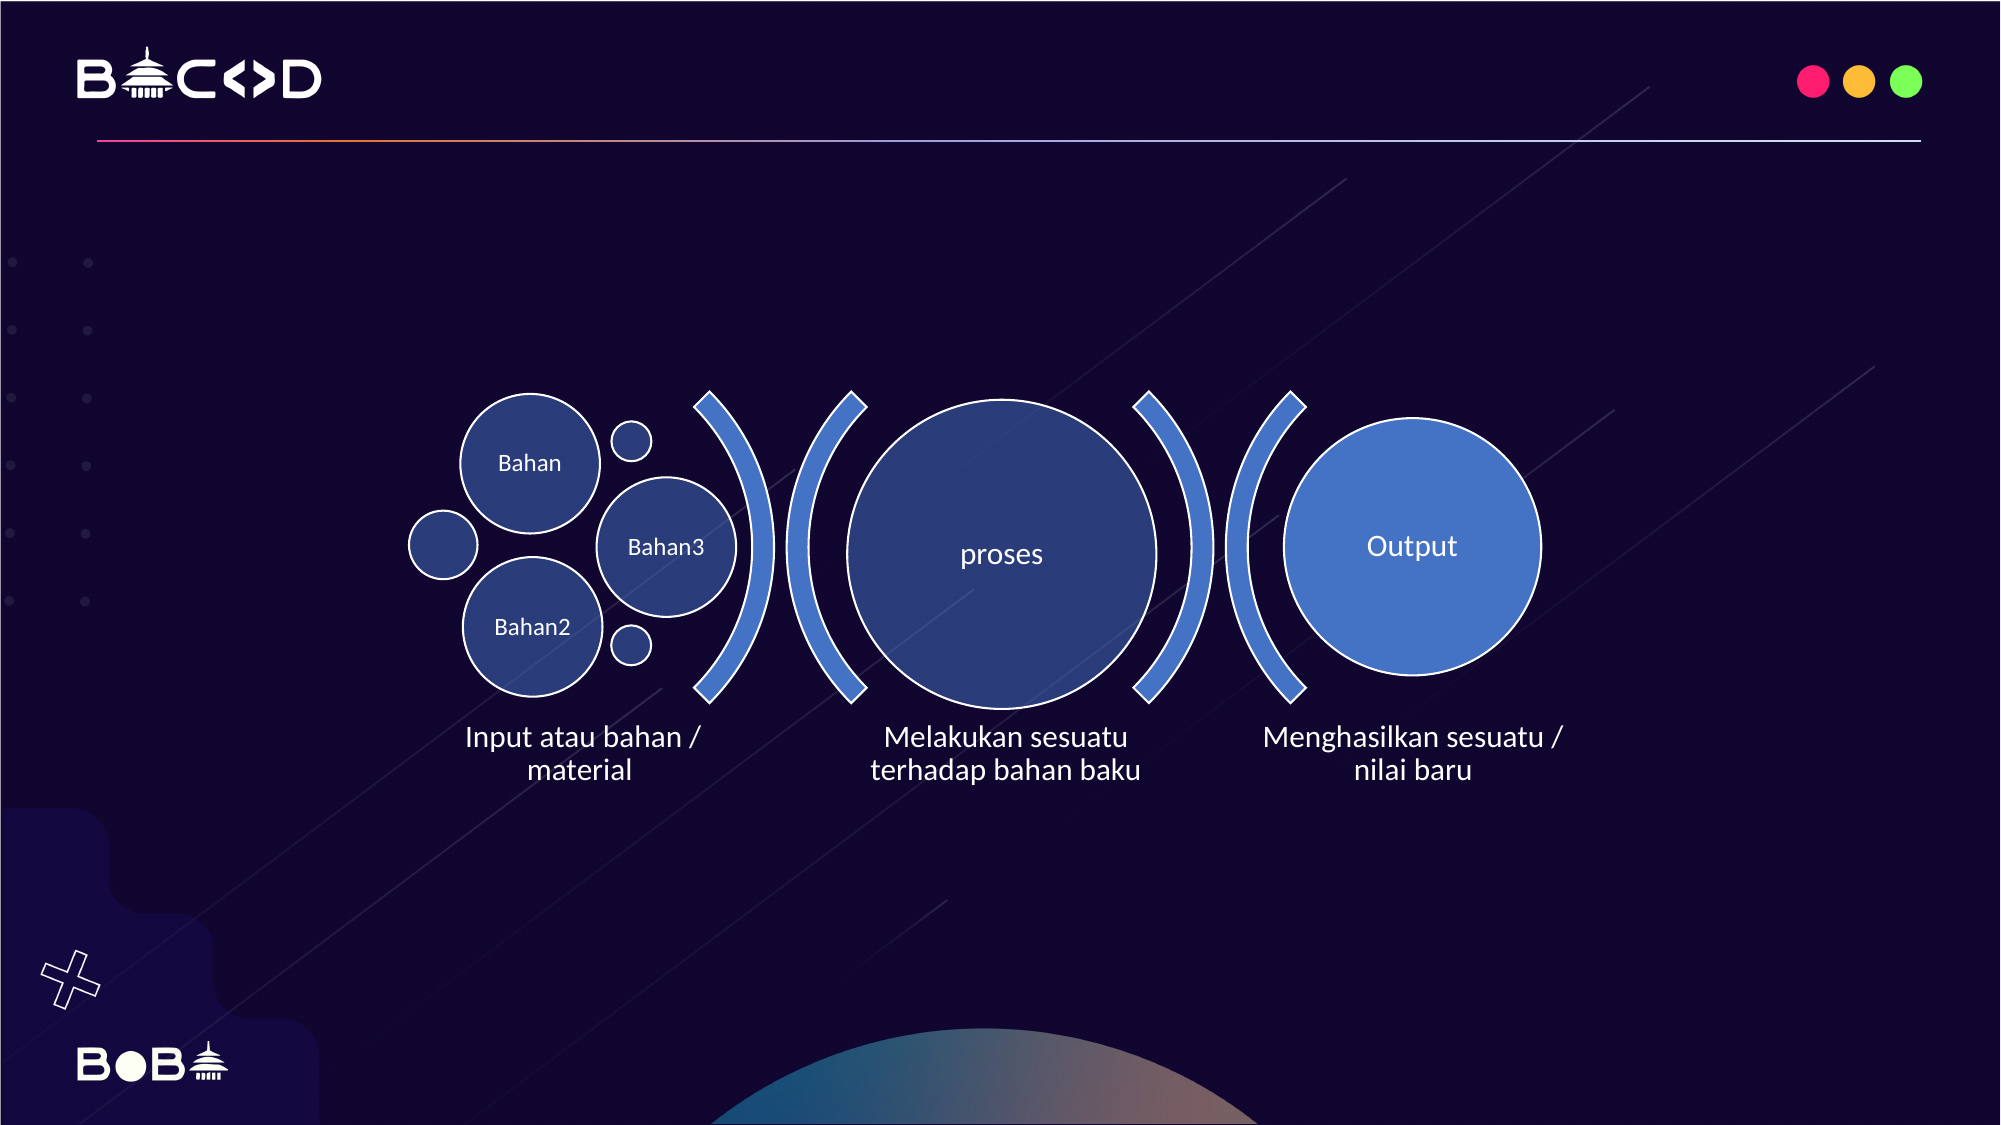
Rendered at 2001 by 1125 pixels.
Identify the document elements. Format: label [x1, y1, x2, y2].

picture [0, 0, 2001, 1125]
text_box [333, 117, 1667, 1007]
